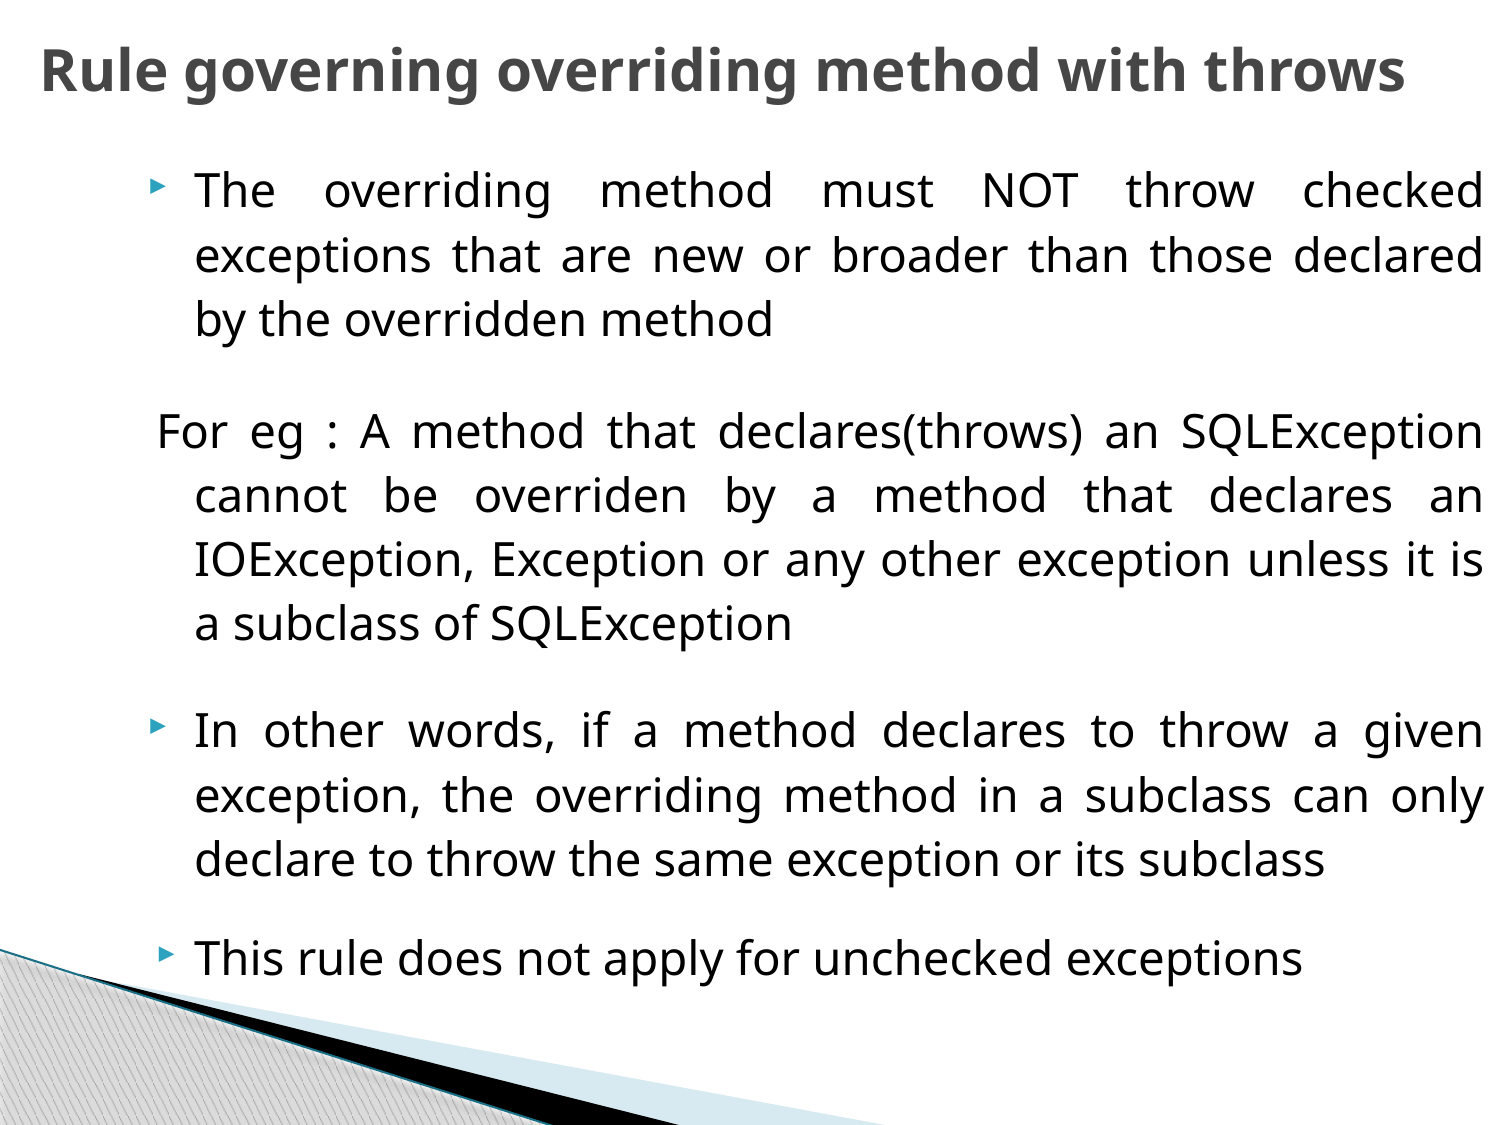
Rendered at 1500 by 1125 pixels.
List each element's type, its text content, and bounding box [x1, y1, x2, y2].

title Rule governing overriding method with throws [24, 24, 1500, 111]
list The overriding method must NOT throw checked exceptions that are new or broader than those declared by the overridden method For eg : A method that declares(throws) an SQLException cannot be overriden by a method that declares an IOException, Exception or any other exception unless it is a subclass of SQLException In other words, if a method declares to throw a given exception, the overriding method in a subclass can only declare to throw the same exception or its subclass This rule does not apply for unchecked exceptions [125, 149, 1500, 1013]
